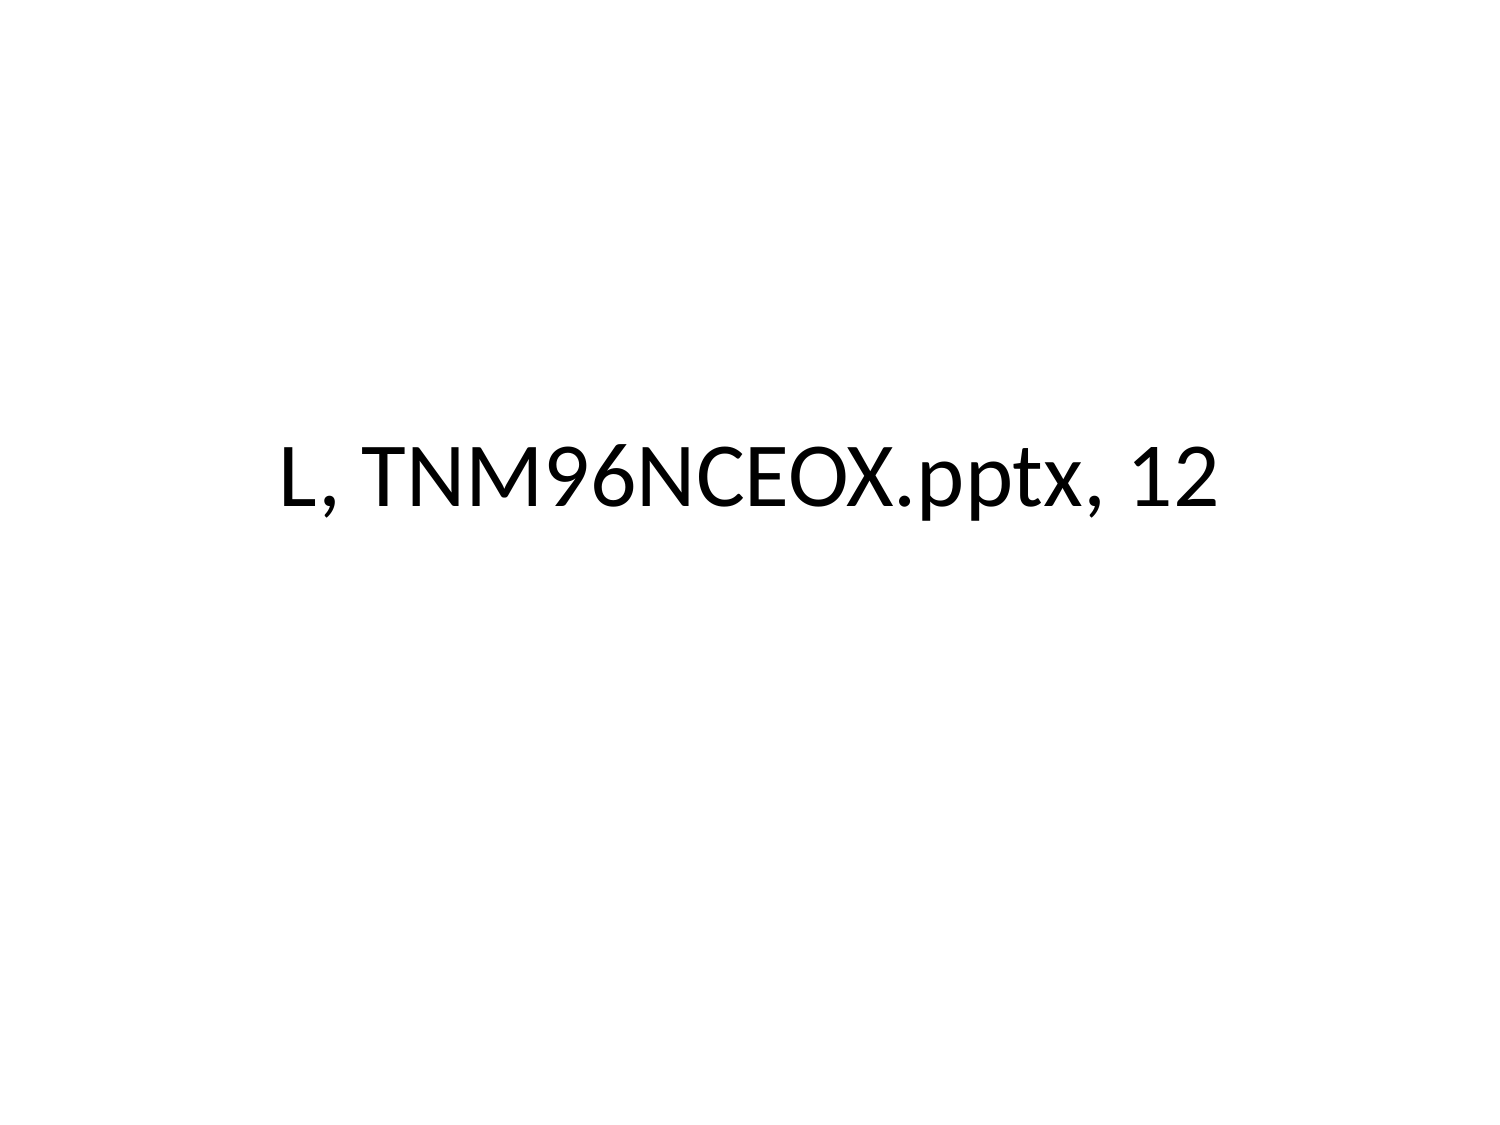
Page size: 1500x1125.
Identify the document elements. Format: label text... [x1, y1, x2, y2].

title L, TNM96NCEOX.pptx, 12 [112, 349, 1388, 591]
